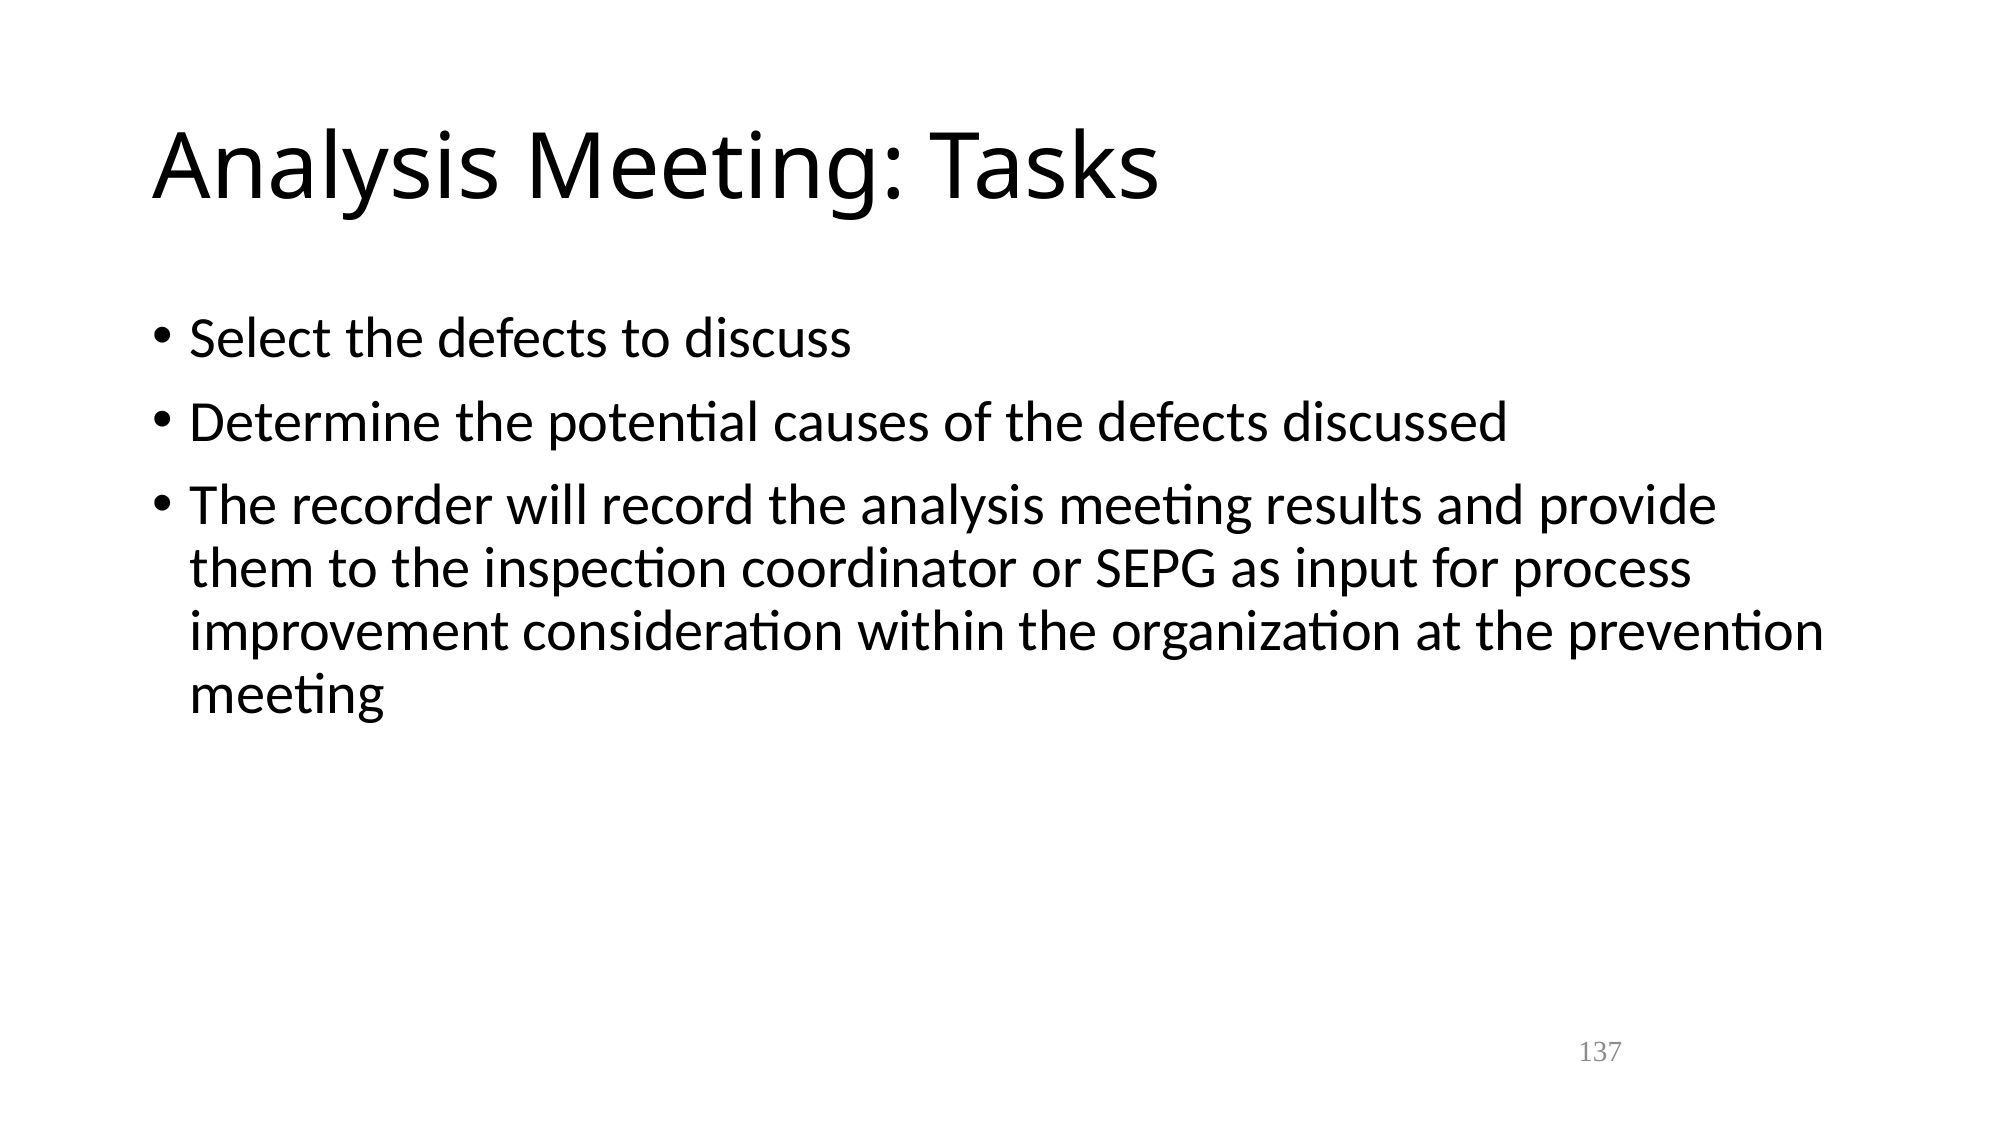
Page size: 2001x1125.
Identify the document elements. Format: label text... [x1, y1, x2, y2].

list Select the defects to discuss Determine the potential causes of the defects discussed The recorder will record the analysis meeting results and provide them to the inspection coordinator or SEPG as input for process improvement consideration within the organization at the prevention meeting [137, 299, 1863, 1014]
title Analysis Meeting: Tasks [137, 59, 1863, 278]
slide_number 137 [1325, 1025, 1638, 1100]
